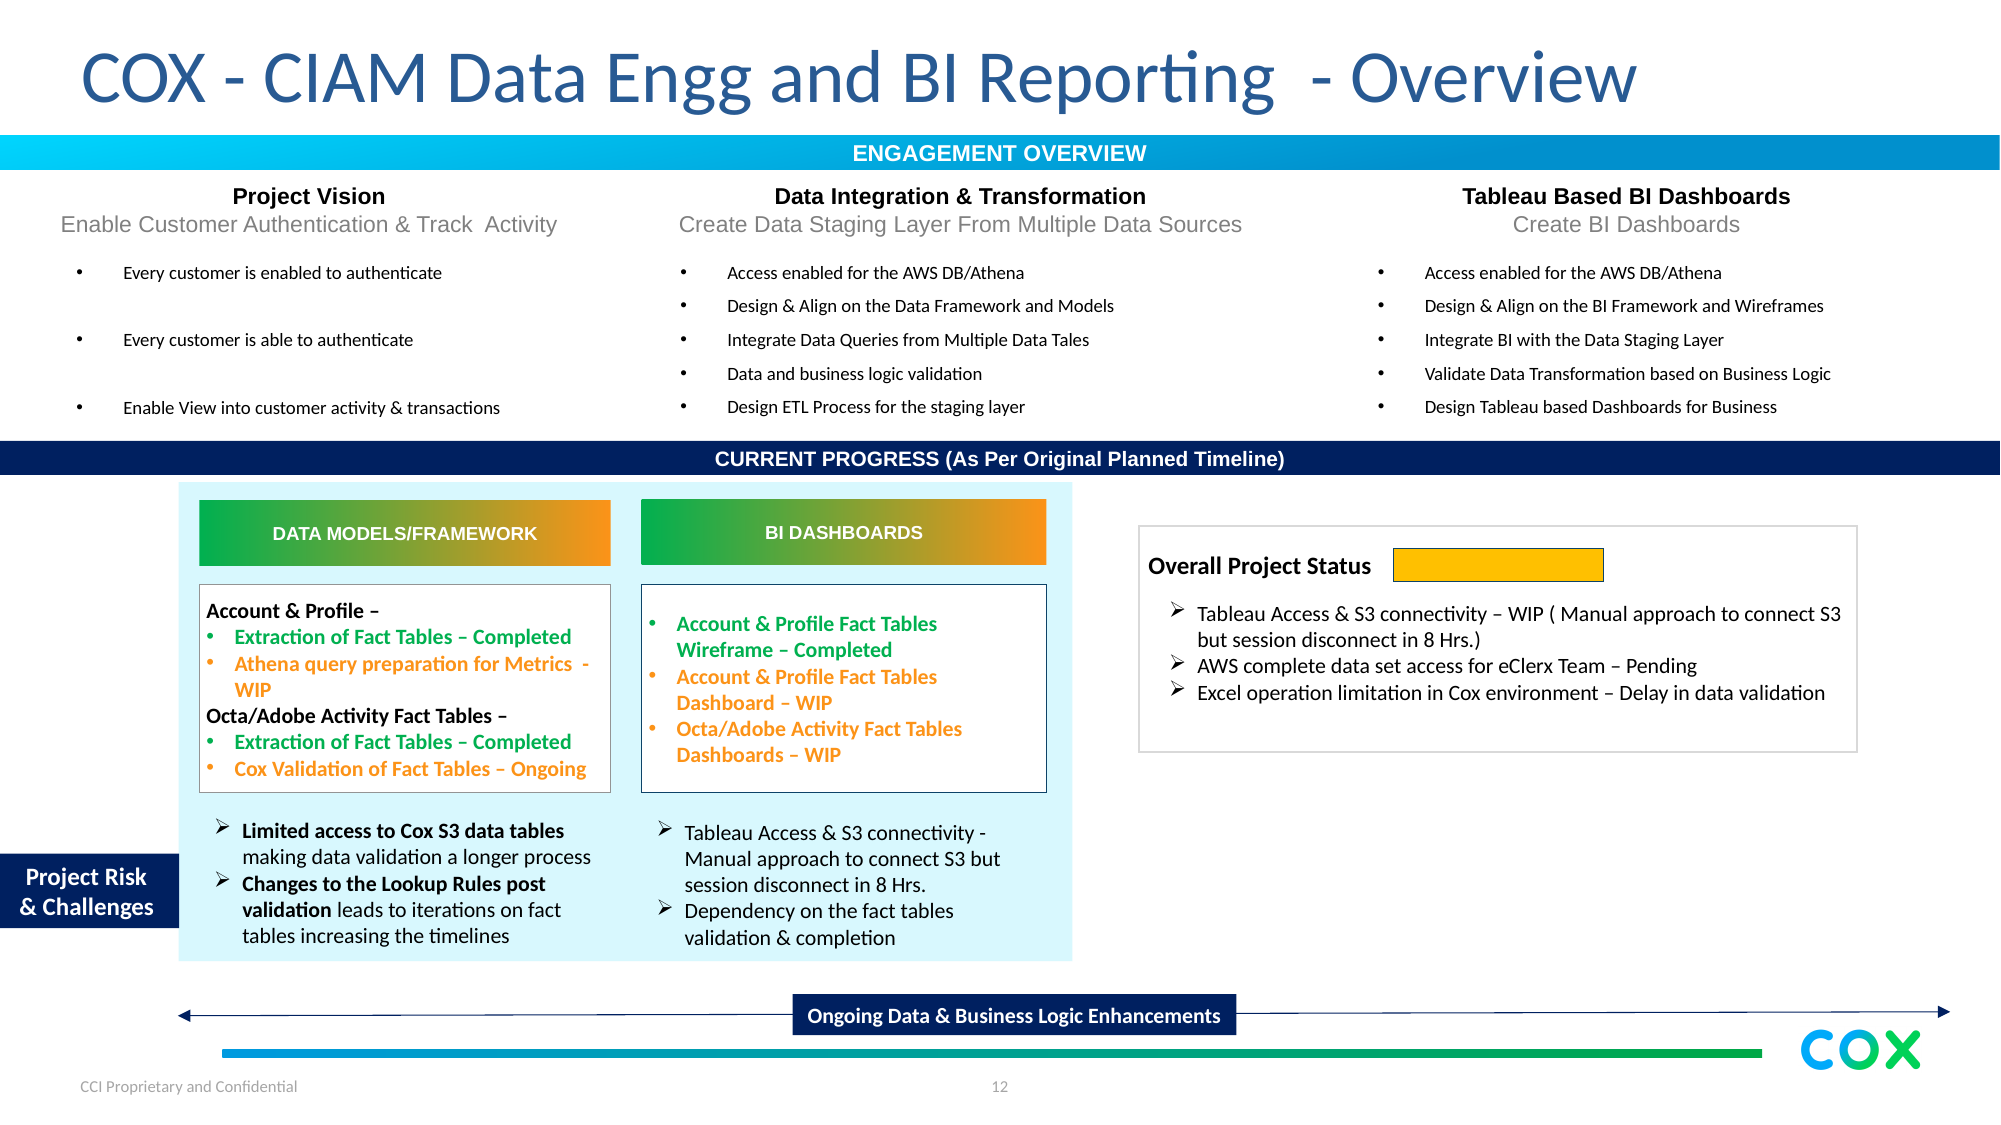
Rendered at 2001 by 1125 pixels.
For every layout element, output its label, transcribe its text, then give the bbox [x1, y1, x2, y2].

text_box Ongoing Data & Business Logic Enhancements [792, 1016, 1237, 1036]
text_box [1138, 525, 1858, 753]
text_box DATA MODELS/FRAMEWORK [198, 499, 612, 566]
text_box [177, 1011, 1951, 1016]
text_box [178, 482, 1073, 962]
text_box Access enabled for the AWS DB/Athena Design & Align on the BI Framework and Wireframes Integrate BI with the Data Staging Layer Validate Data Transformation based on Business Logic Design Tableau based Dashboards for Business [1363, 241, 1951, 426]
text_box Project Vision Enable Customer Authentication & Track Activity [0, 180, 619, 239]
text_box ENGAGEMENT OVERVIEW [0, 135, 2000, 171]
text_box Every customer is enabled to authenticate Every customer is able to authenticate Enable View into customer activity & transactions [61, 241, 594, 426]
text_box Tableau Access & S3 connectivity - Manual approach to connect S3 but session disconnect in 8 Hrs. Dependency on the fact tables validation & completion [641, 810, 1047, 957]
text_box Project Risk & Challenges [0, 853, 180, 929]
text_box Ongoing Data & Business Logic Enhancements [792, 994, 1237, 1011]
text_box Limited access to Cox S3 data tables making data validation a longer process Changes to the Lookup Rules post validation leads to iterations on fact tables increasing the timelines [199, 809, 611, 956]
text_box Data Integration & Transformation Create Data Staging Layer From Multiple Data Sources [637, 180, 1285, 239]
title COX - CIAM Data Engg and BI Reporting - Overview [81, 27, 1919, 104]
text_box Account & Profile – Extraction of Fact Tables – Completed Athena query preparation for Metrics - WIP Octa/Adobe Activity Fact Tables – Extraction of Fact Tables – Completed Cox Validation of Fact Tables – Ongoing [199, 584, 611, 793]
text_box BI DASHBOARDS [640, 498, 1047, 565]
text_box Account & Profile Fact Tables Wireframe – Completed Account & Profile Fact Tables Dashboard – WIP Octa/Adobe Activity Fact Tables Dashboards – WIP [641, 584, 1047, 793]
text_box CURRENT PROGRESS (As Per Original Planned Timeline) [0, 440, 2000, 475]
picture [1798, 1026, 1922, 1073]
footer CCI Proprietary and Confidential [80, 1068, 322, 1103]
text_box Access enabled for the AWS DB/Athena Design & Align on the Data Framework and Models Integrate Data Queries from Multiple Data Tales Data and business logic validation Design ETL Process for the staging layer [665, 241, 1261, 426]
text_box Tableau Based BI Dashboards Create BI Dashboards [1303, 180, 1951, 239]
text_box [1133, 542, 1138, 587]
